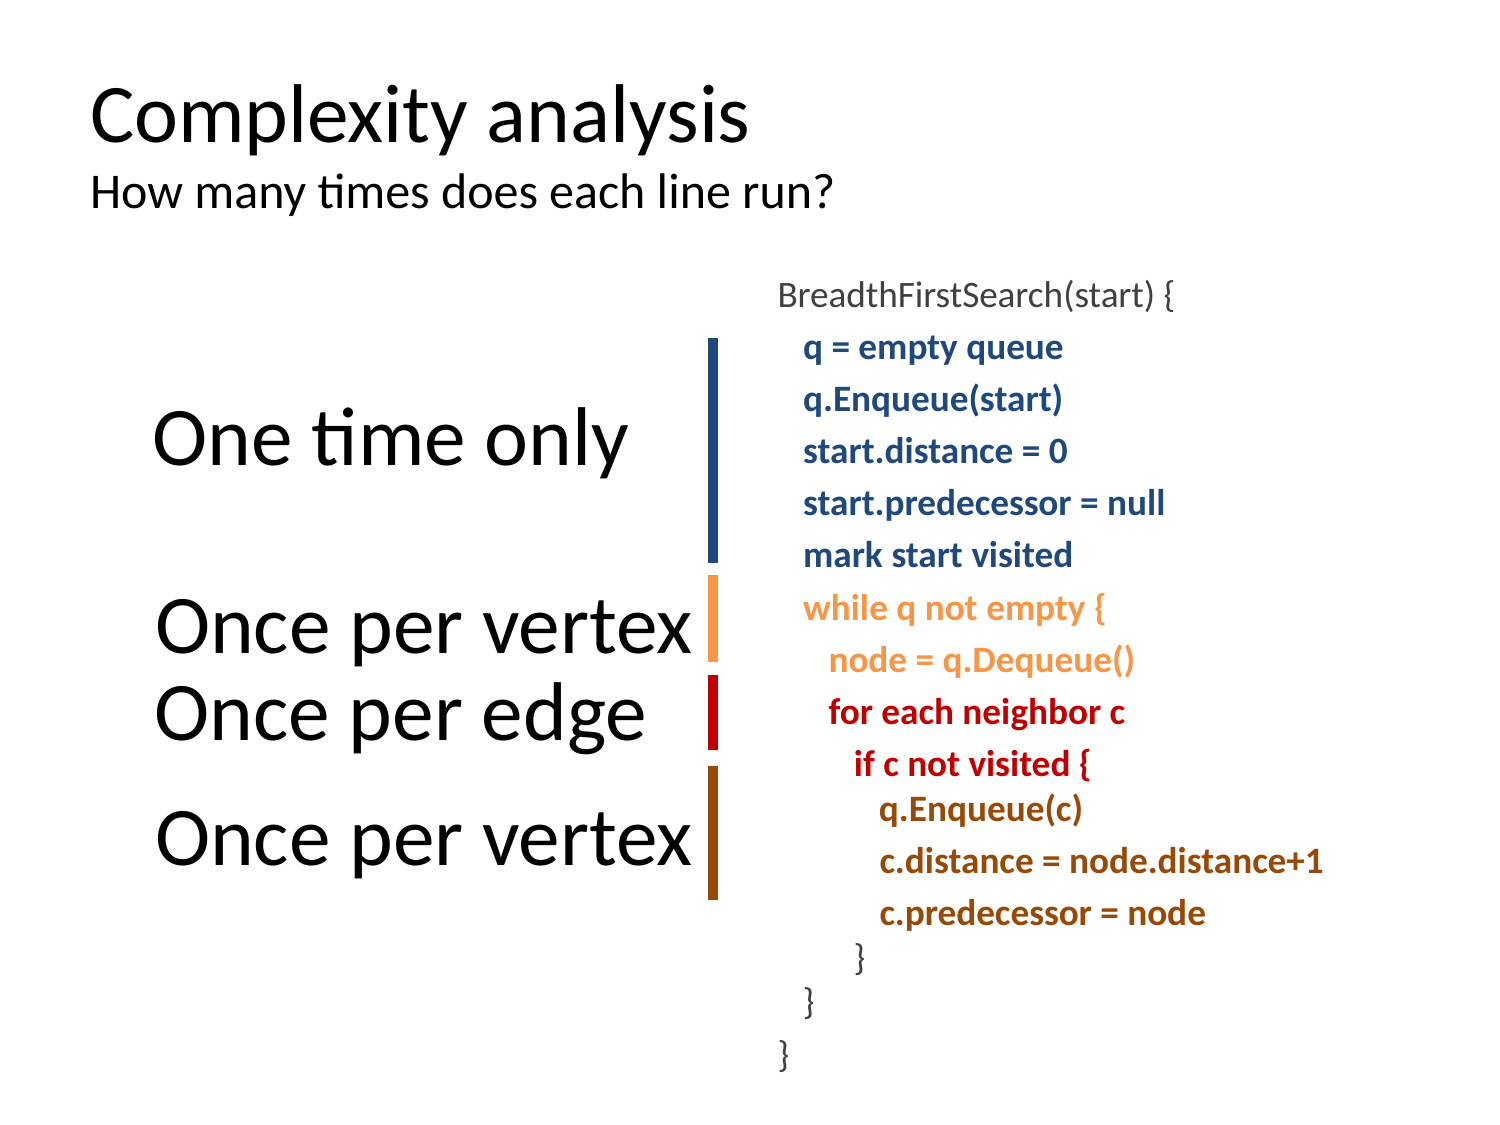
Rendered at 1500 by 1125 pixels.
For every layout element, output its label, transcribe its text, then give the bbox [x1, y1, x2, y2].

text_box One time only [138, 375, 645, 490]
title Complexity analysis How many times does each line run? [75, 45, 1425, 233]
text_box Once per vertex [140, 562, 708, 678]
list BreadthFirstSearch(start) { q = empty queue q.Enqueue(start) start.distance = 0 start.predecessor = null mark start visited while q not empty { node = q.Dequeue() for each neighbor c if c not visited { q.Enqueue(c) c.distance = node.distance+1 c.predecessor = node } } } [762, 262, 1488, 1088]
text_box Once per edge [140, 650, 663, 765]
text_box Once per vertex [140, 774, 708, 890]
